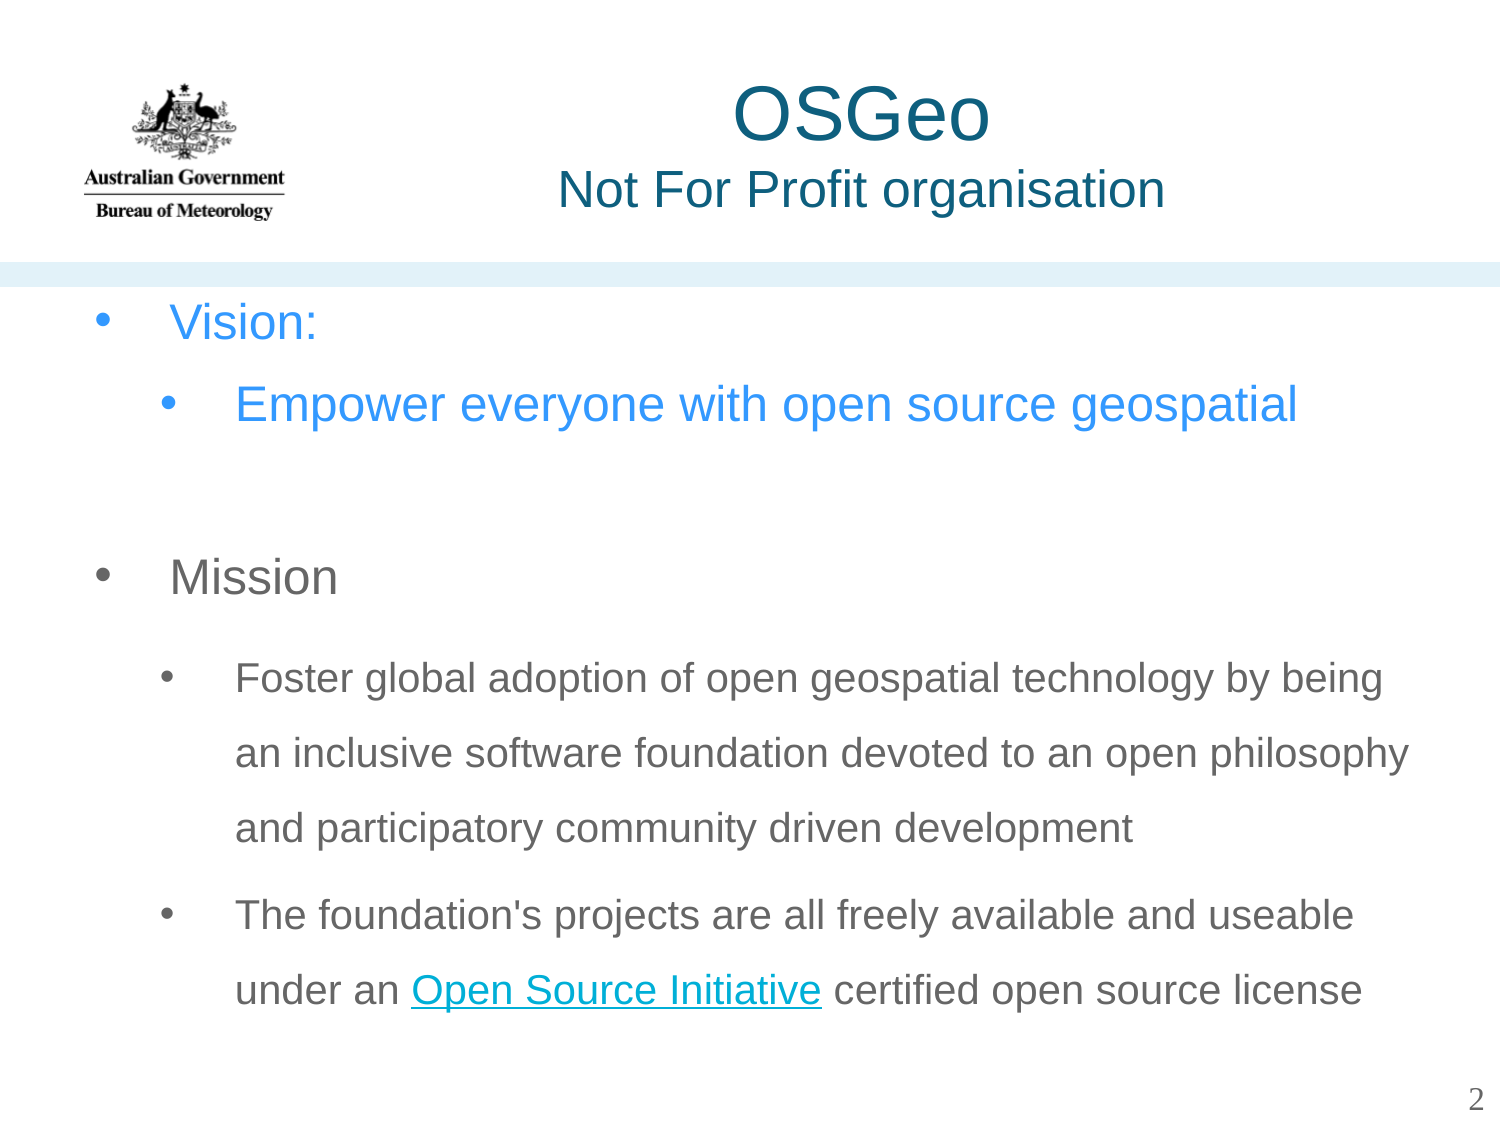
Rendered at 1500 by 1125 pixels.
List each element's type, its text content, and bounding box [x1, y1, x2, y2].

text_box 2 [1187, 1069, 1500, 1125]
picture [75, 72, 296, 233]
list Vision: Empower everyone with open source geospatial Mission Foster global adoption of open geospatial technology by being an inclusive software foundation devoted to an open philosophy and participatory community driven development The foundation's projects are all freely available and useable under an Open Source Initiative certified open source license [79, 281, 1441, 1110]
title OSGeo Not For Profit organisation [303, 54, 1421, 227]
